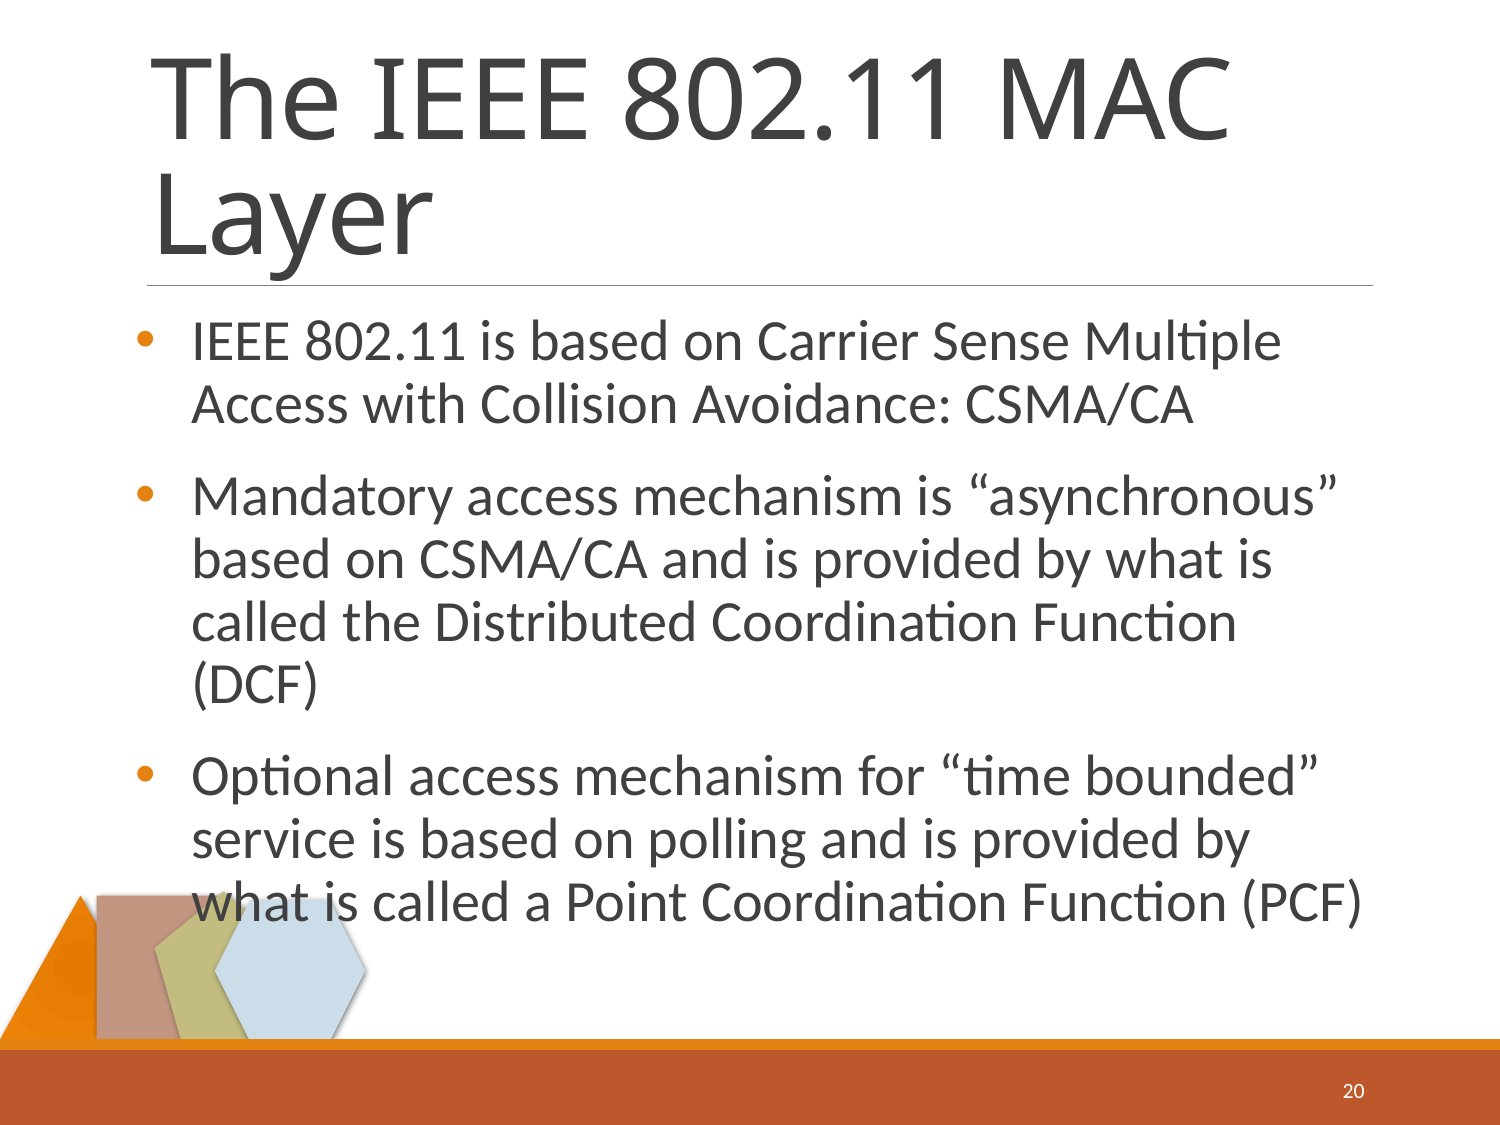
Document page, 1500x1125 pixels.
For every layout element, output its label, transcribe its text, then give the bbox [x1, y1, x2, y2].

list IEEE 802.11 is based on Carrier Sense Multiple Access with Collision Avoidance: CSMA/CA Mandatory access mechanism is “asynchronous” based on CSMA/CA and is provided by what is called the Distributed Coordination Function (DCF) Optional access mechanism for “time bounded” service is based on polling and is provided by what is called a Point Coordination Function (PCF) [135, 302, 1373, 963]
title The IEEE 802.11 MAC Layer [135, 47, 1373, 285]
slide_number 20 [1218, 1059, 1380, 1120]
